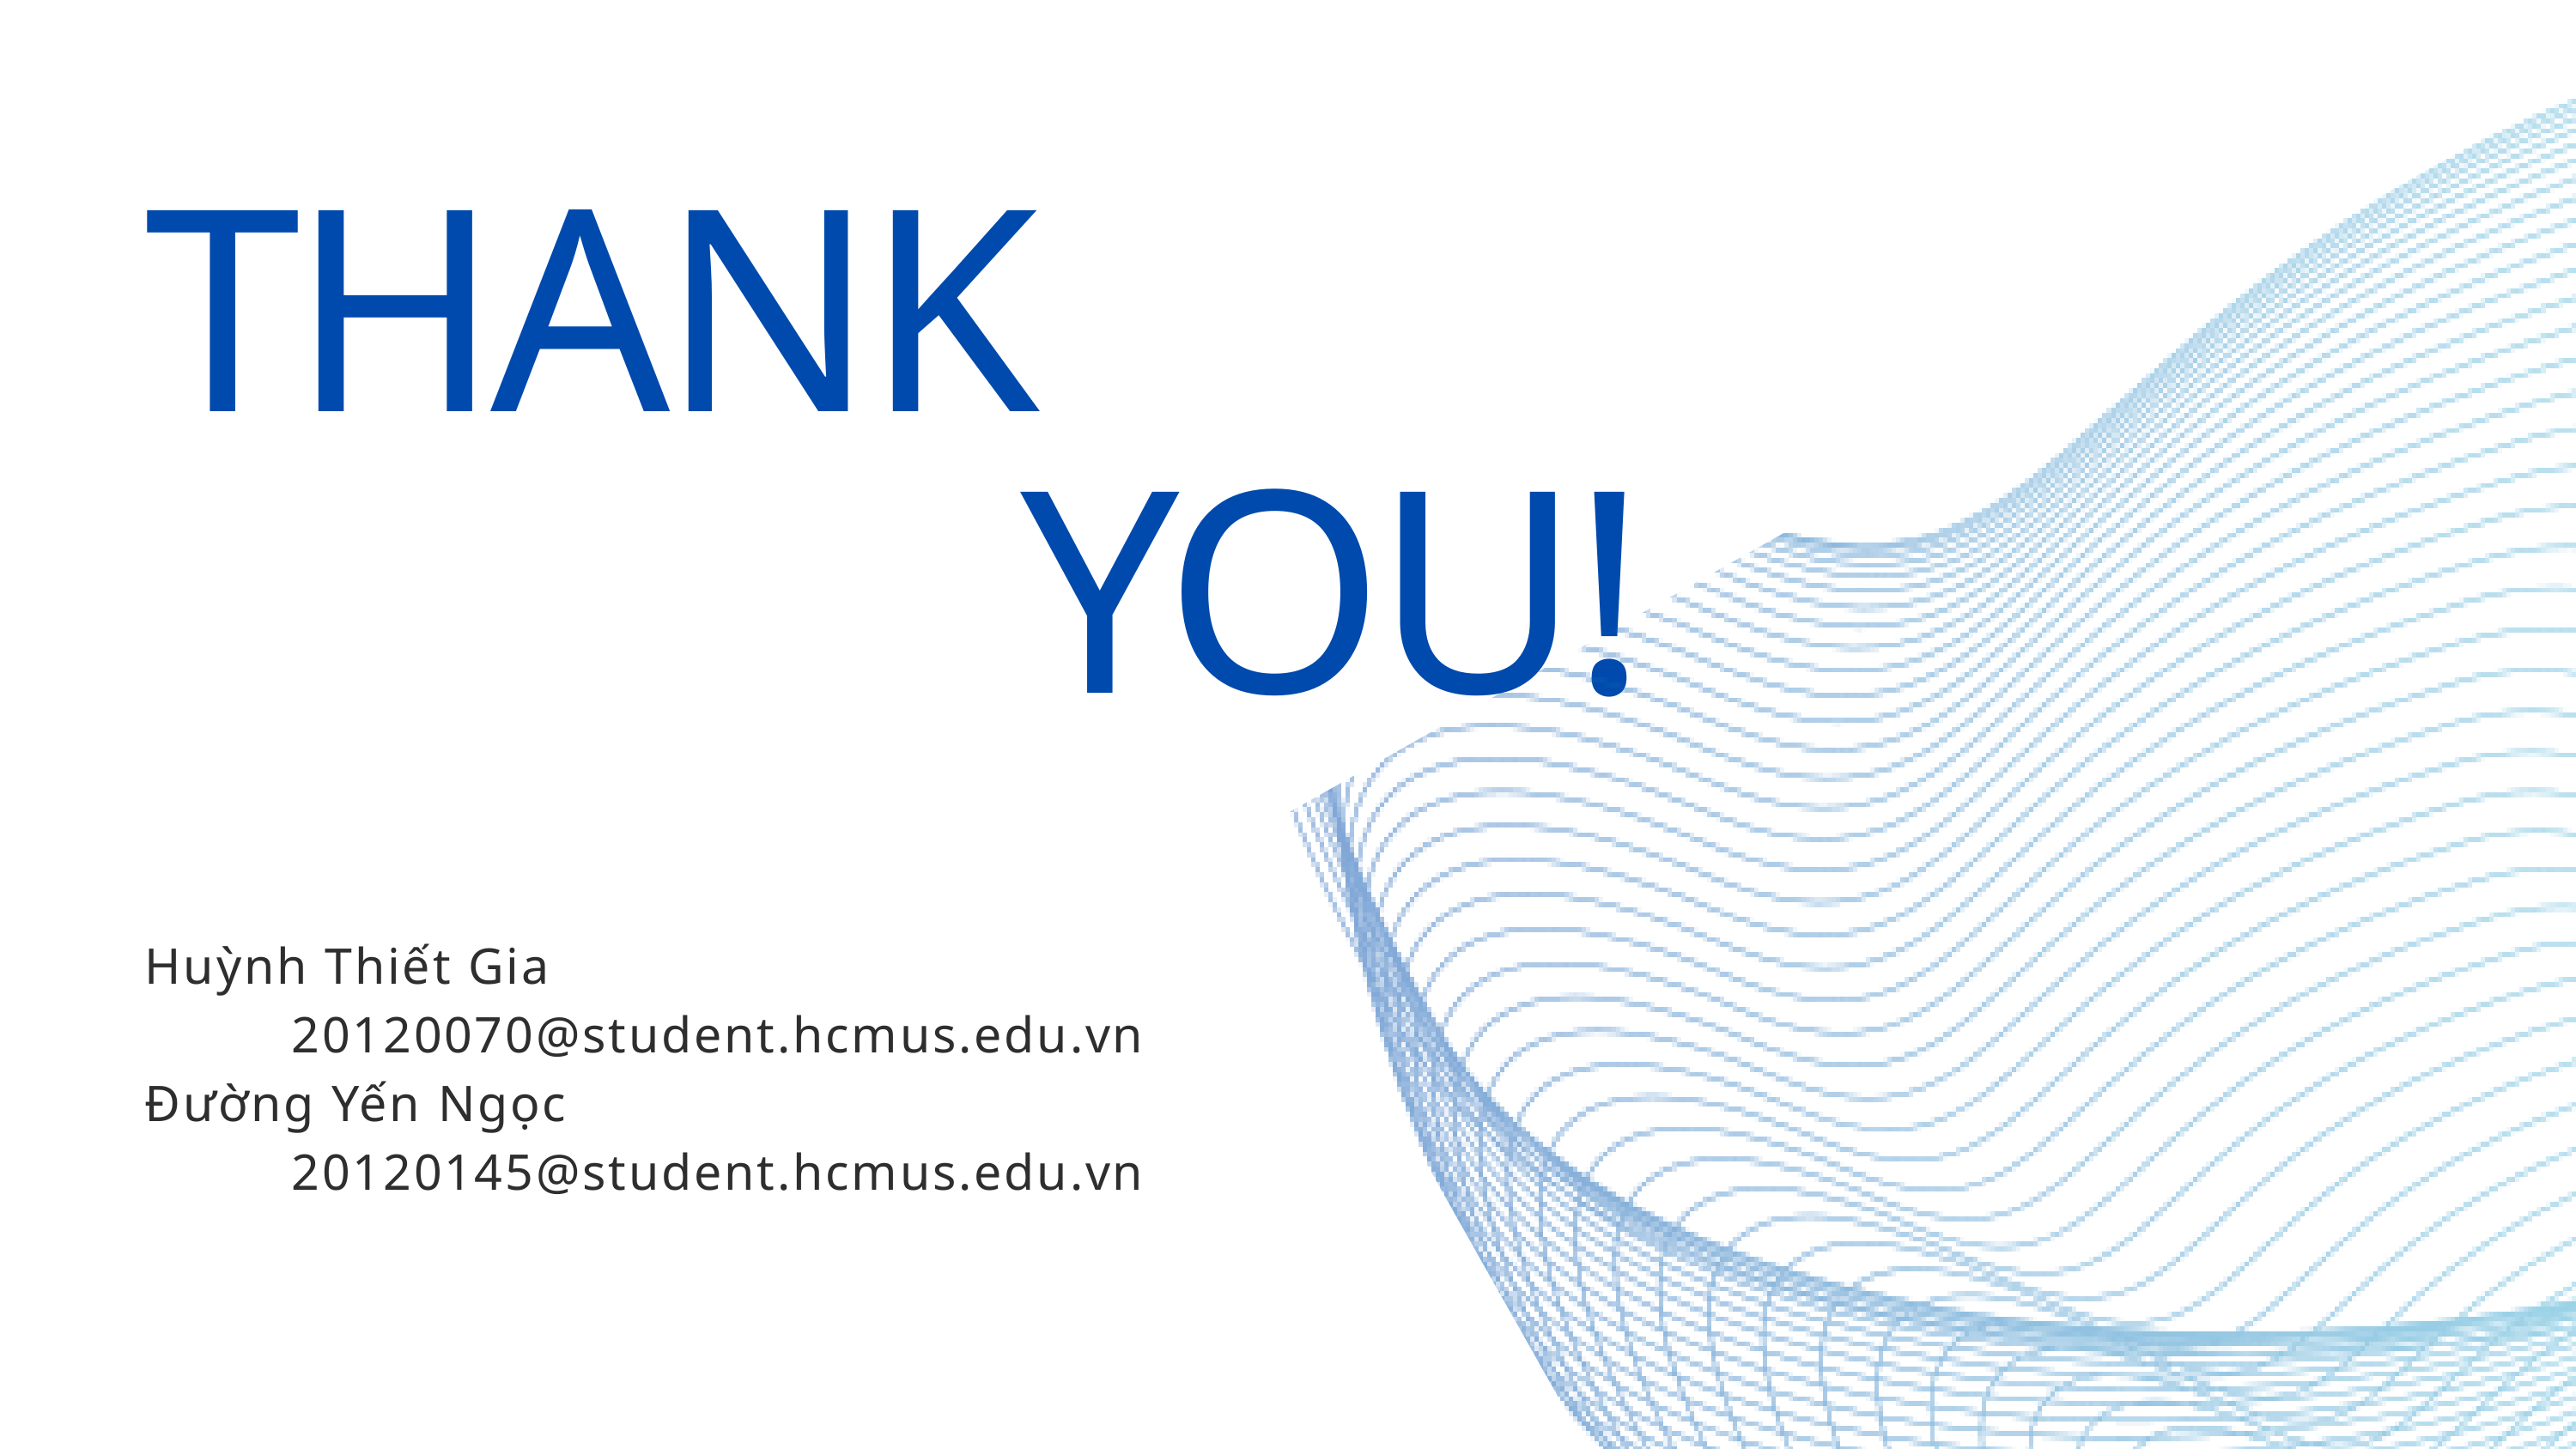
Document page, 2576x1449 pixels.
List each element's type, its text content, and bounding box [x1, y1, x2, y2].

text_box THANK YOU! [144, 186, 1648, 750]
text_box Huỳnh Thiết Gia 20120070@student.hcmus.edu.vn Đường Yến Ngọc 20120145@student.hcmus.edu.vn [144, 925, 1145, 1201]
text_box [1242, 86, 2576, 1449]
